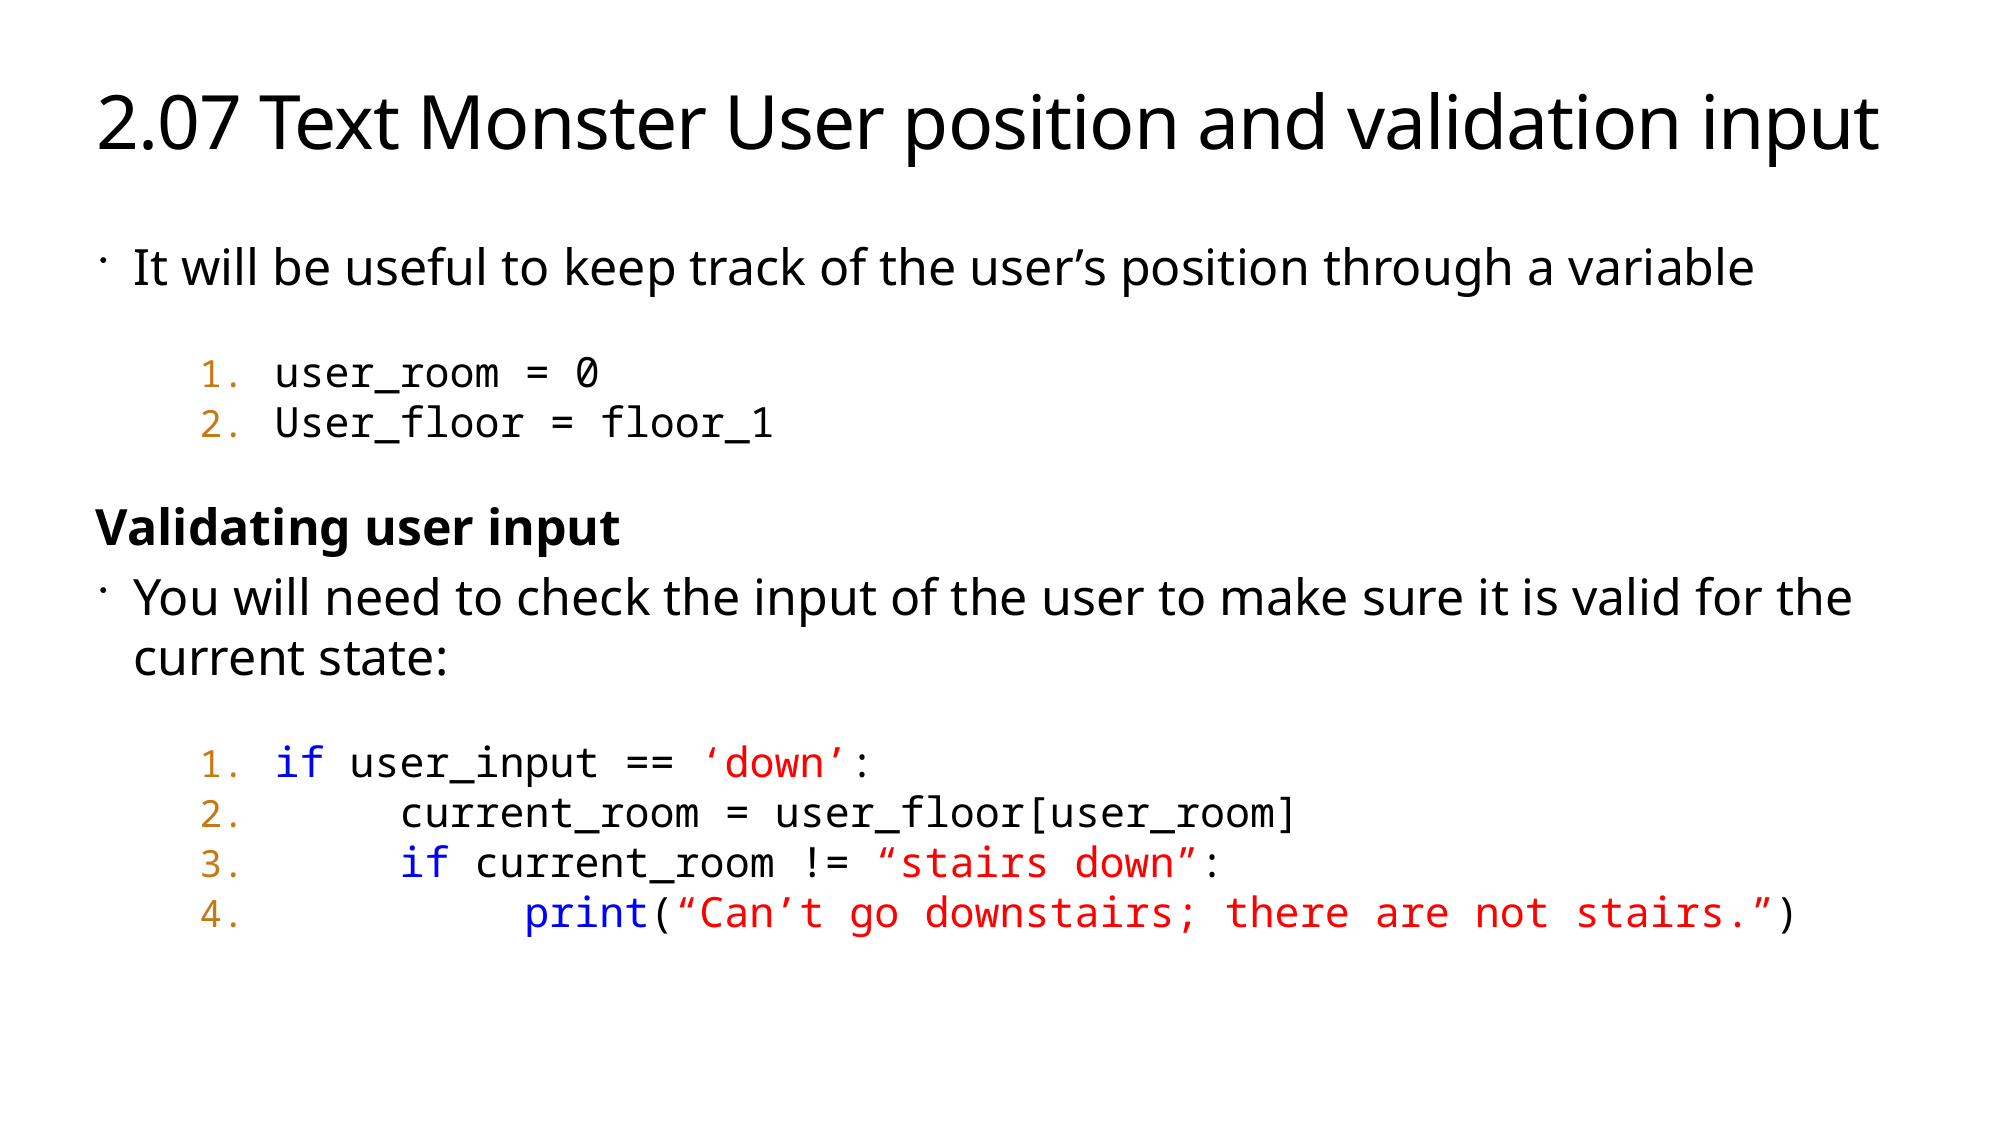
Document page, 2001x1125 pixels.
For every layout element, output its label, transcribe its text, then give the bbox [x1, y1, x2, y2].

list It will be useful to keep track of the user’s position through a variable user_room = 0 User_floor = floor_1 Validating user input You will need to check the input of the user to make sure it is valid for the current state: if user_input == ‘down’: current_room = user_floor[user_room] if current_room != “stairs down”: print(“Can’t go downstairs; there are not stairs.”) [95, 235, 1904, 945]
title 2.07 Text Monster User position and validation input [96, 75, 1904, 166]
